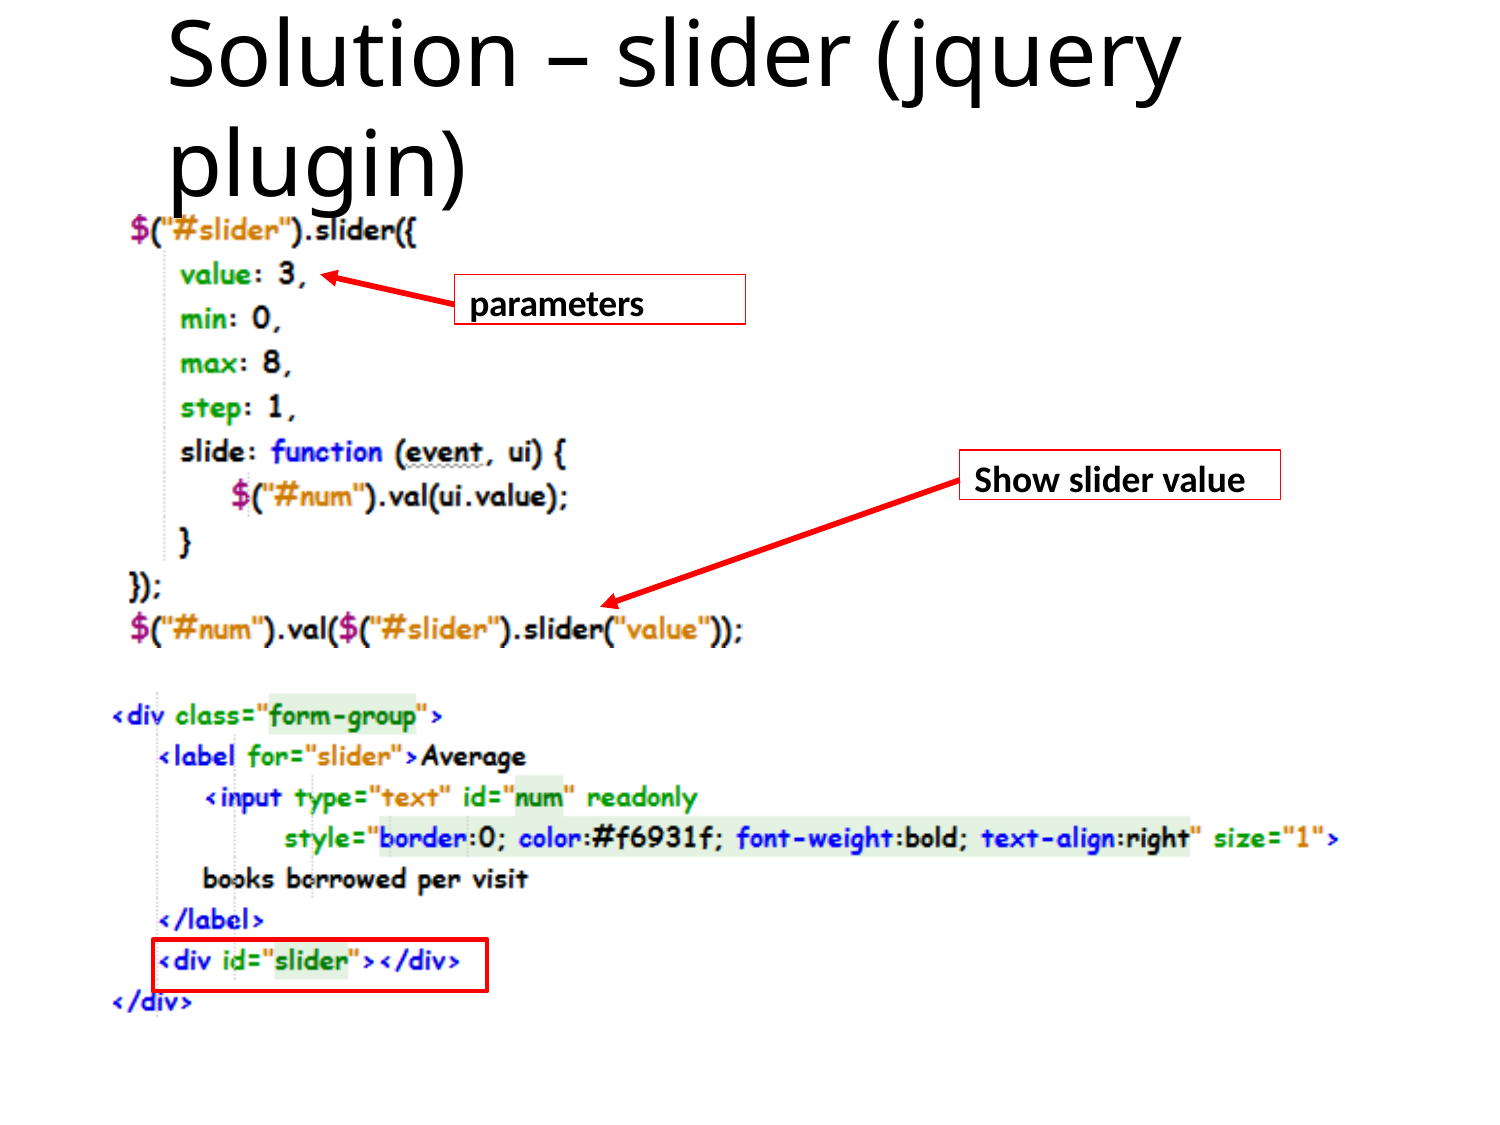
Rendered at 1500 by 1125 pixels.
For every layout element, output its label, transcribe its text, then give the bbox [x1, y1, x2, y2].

text_box [152, 939, 488, 992]
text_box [600, 477, 963, 610]
title Solution – slider (jquery plugin) [164, 0, 1336, 215]
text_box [128, 213, 744, 648]
text_box [112, 692, 1340, 1017]
text_box Show slider value [959, 449, 1281, 500]
